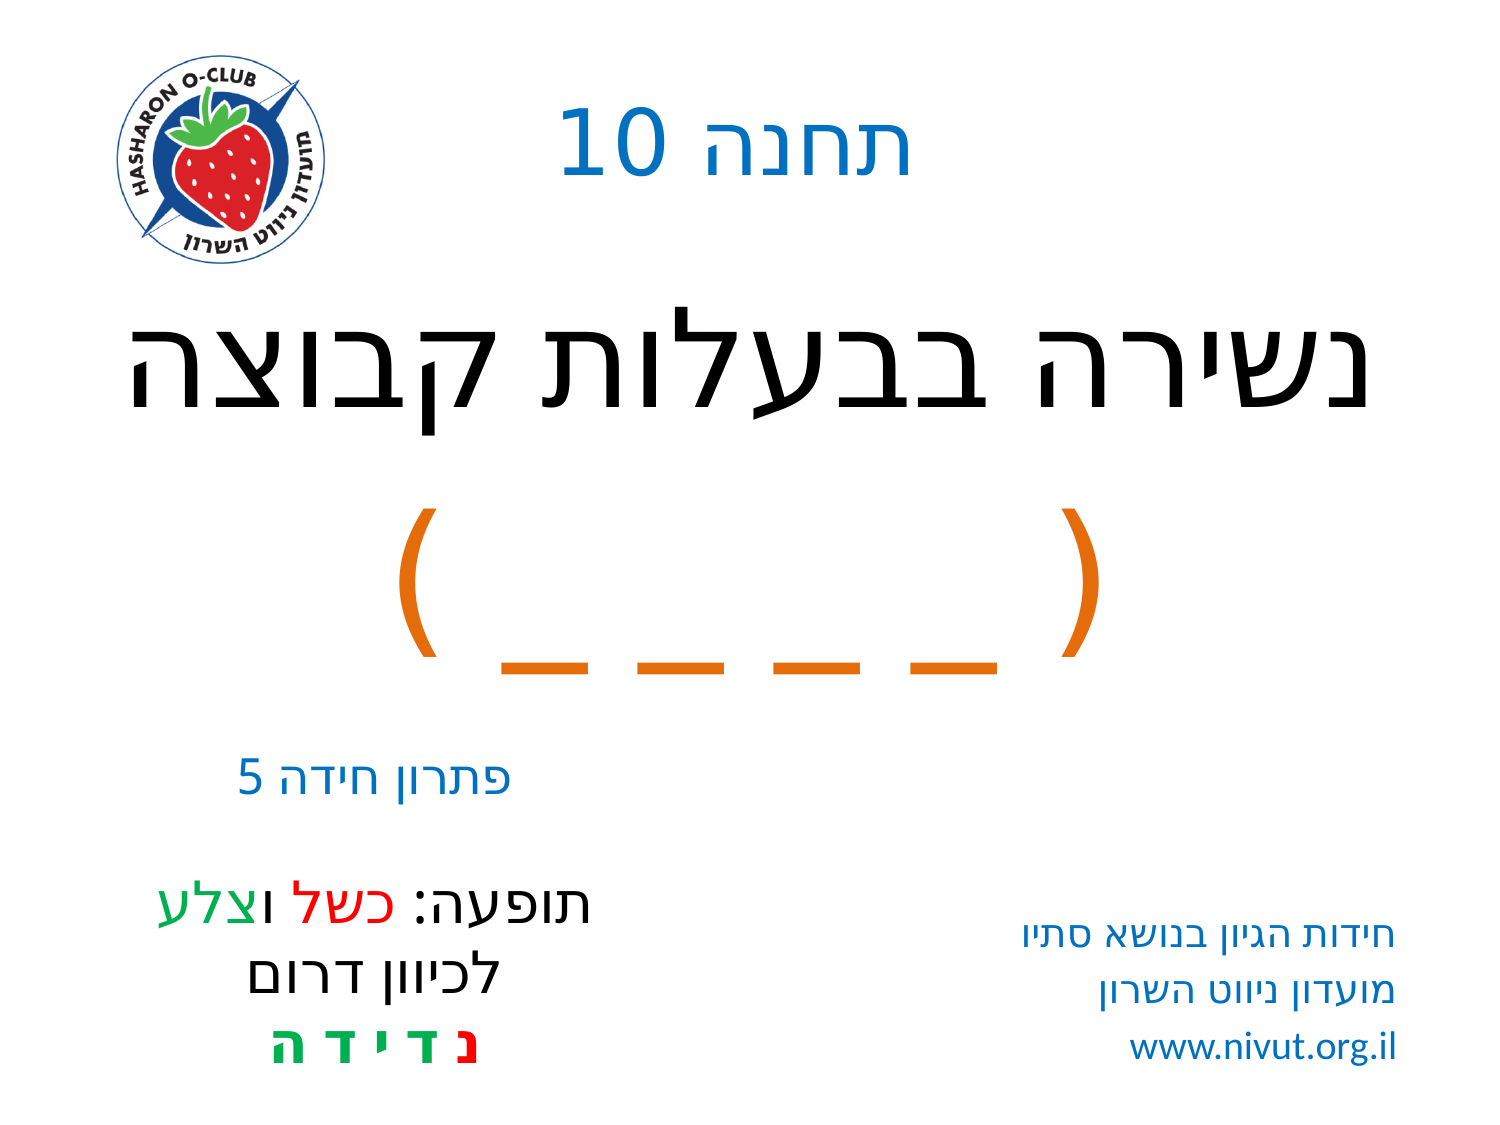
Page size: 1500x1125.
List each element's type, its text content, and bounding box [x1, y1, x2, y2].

list נשירה בבעלות קבוצה ( _ _ _ _ ) [75, 262, 1425, 688]
title תחנה 10 [75, 45, 1425, 233]
text_box פתרון חידה 5 תופעה: כשל וצלע לכיוון דרום נ ד י ד ה [99, 737, 650, 1083]
picture [112, 49, 326, 267]
text_box חידות הגיון בנושא סתיו מועדון ניווט השרון www.nivut.org.il [662, 900, 1413, 1075]
